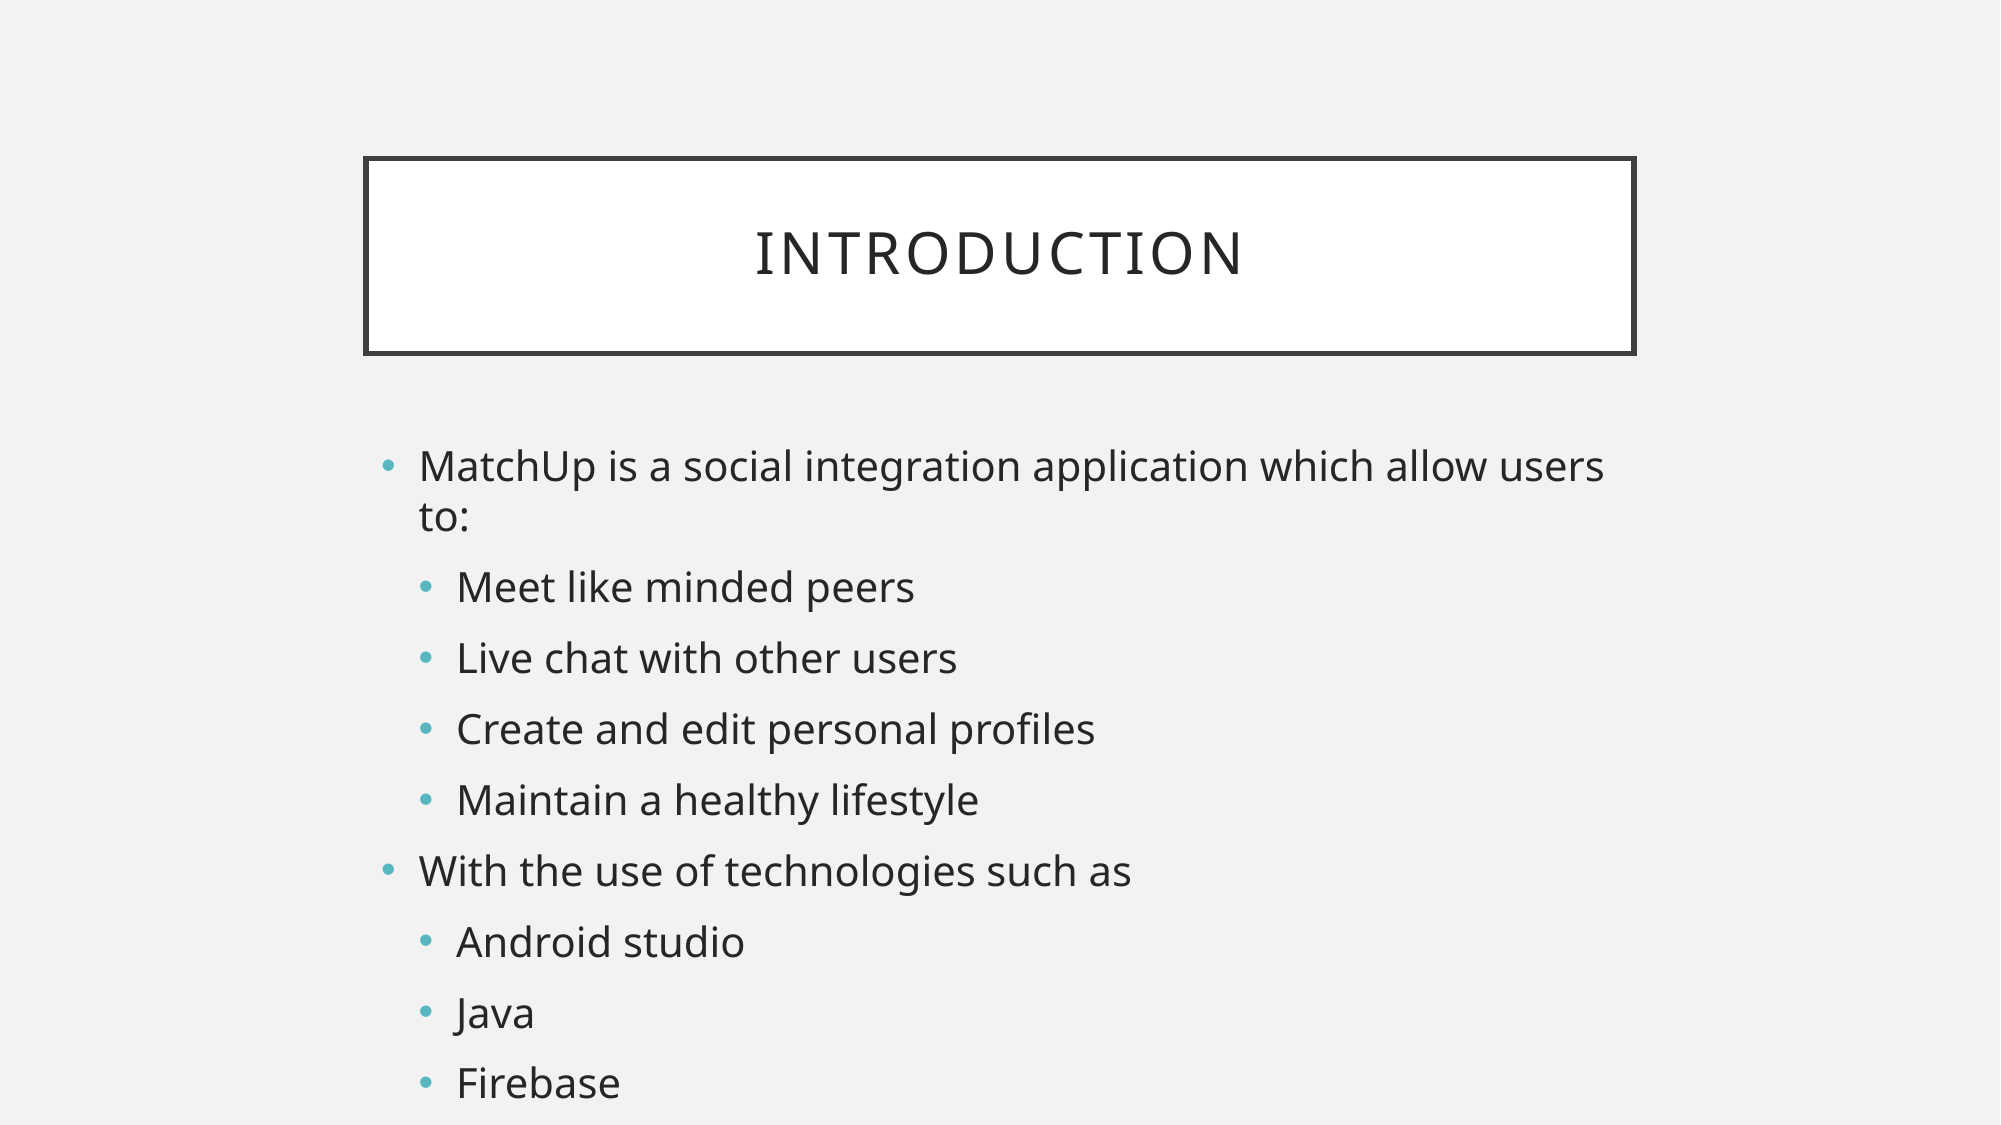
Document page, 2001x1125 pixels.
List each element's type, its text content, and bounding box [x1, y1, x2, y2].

title Introduction [363, 156, 1637, 356]
list MatchUp is a social integration application which allow users to: Meet like minded peers Live chat with other users Create and edit personal profiles Maintain a healthy lifestyle With the use of technologies such as Android studio Java Firebase [366, 432, 1634, 942]
